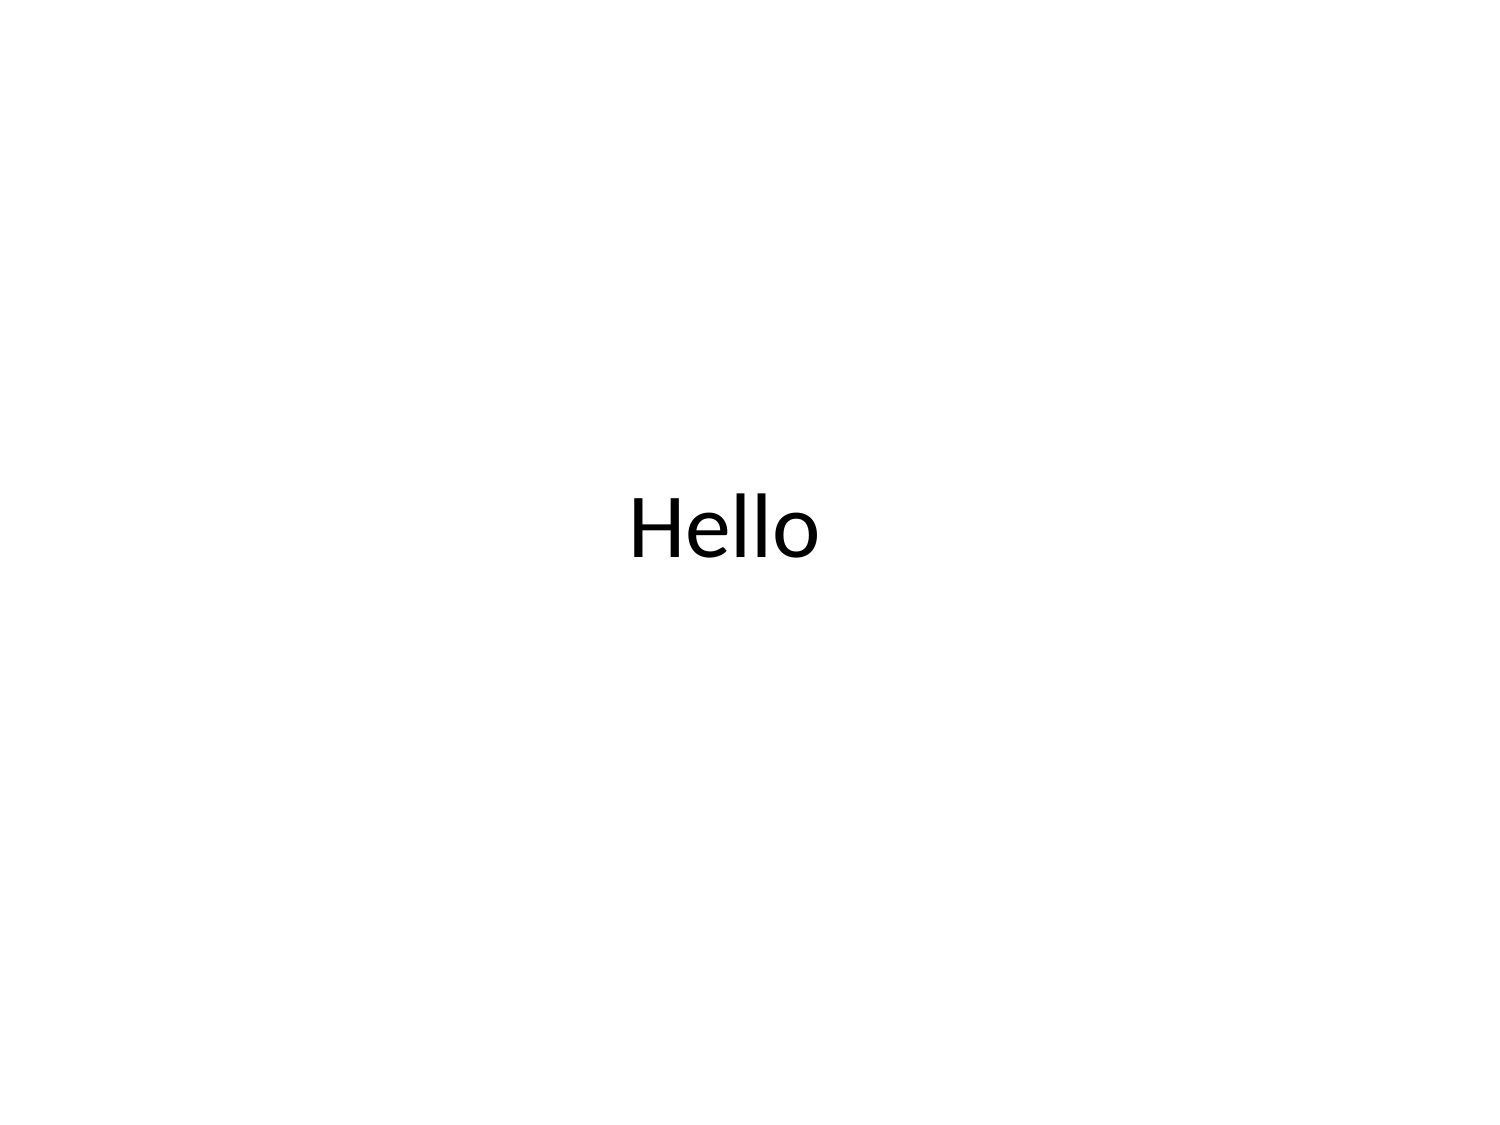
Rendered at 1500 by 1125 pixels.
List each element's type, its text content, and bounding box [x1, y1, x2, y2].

title Hello [87, 399, 1363, 642]
